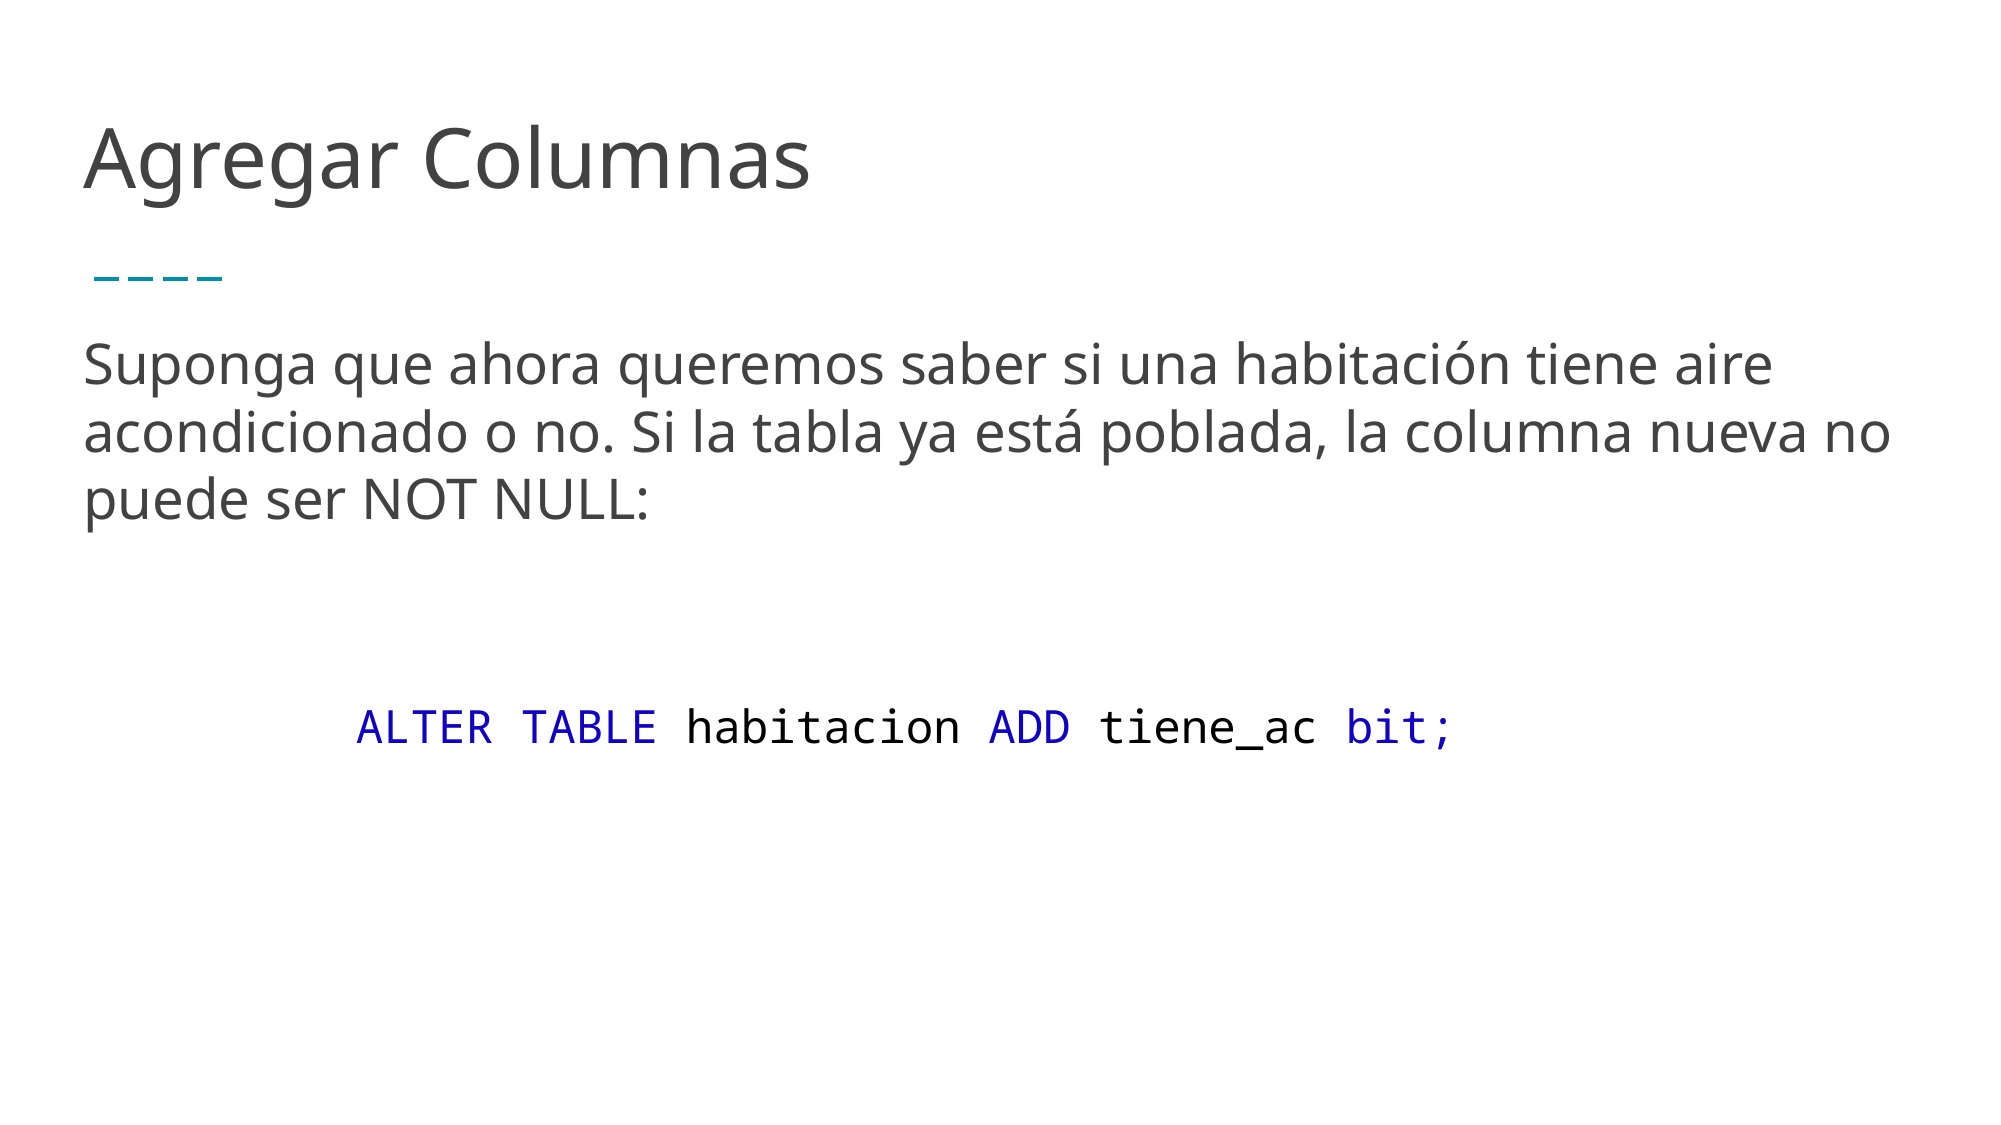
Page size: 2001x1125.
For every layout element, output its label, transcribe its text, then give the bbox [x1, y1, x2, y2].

text_box ALTER TABLE habitacion ADD tiene_ac bit; [340, 690, 1659, 761]
list Suponga que ahora queremos saber si una habitación tiene aire acondicionado o no. Si la tabla ya está poblada, la columna nueva no puede ser NOT NULL: [68, 321, 1932, 1000]
title Agregar Columnas [68, 81, 1932, 242]
